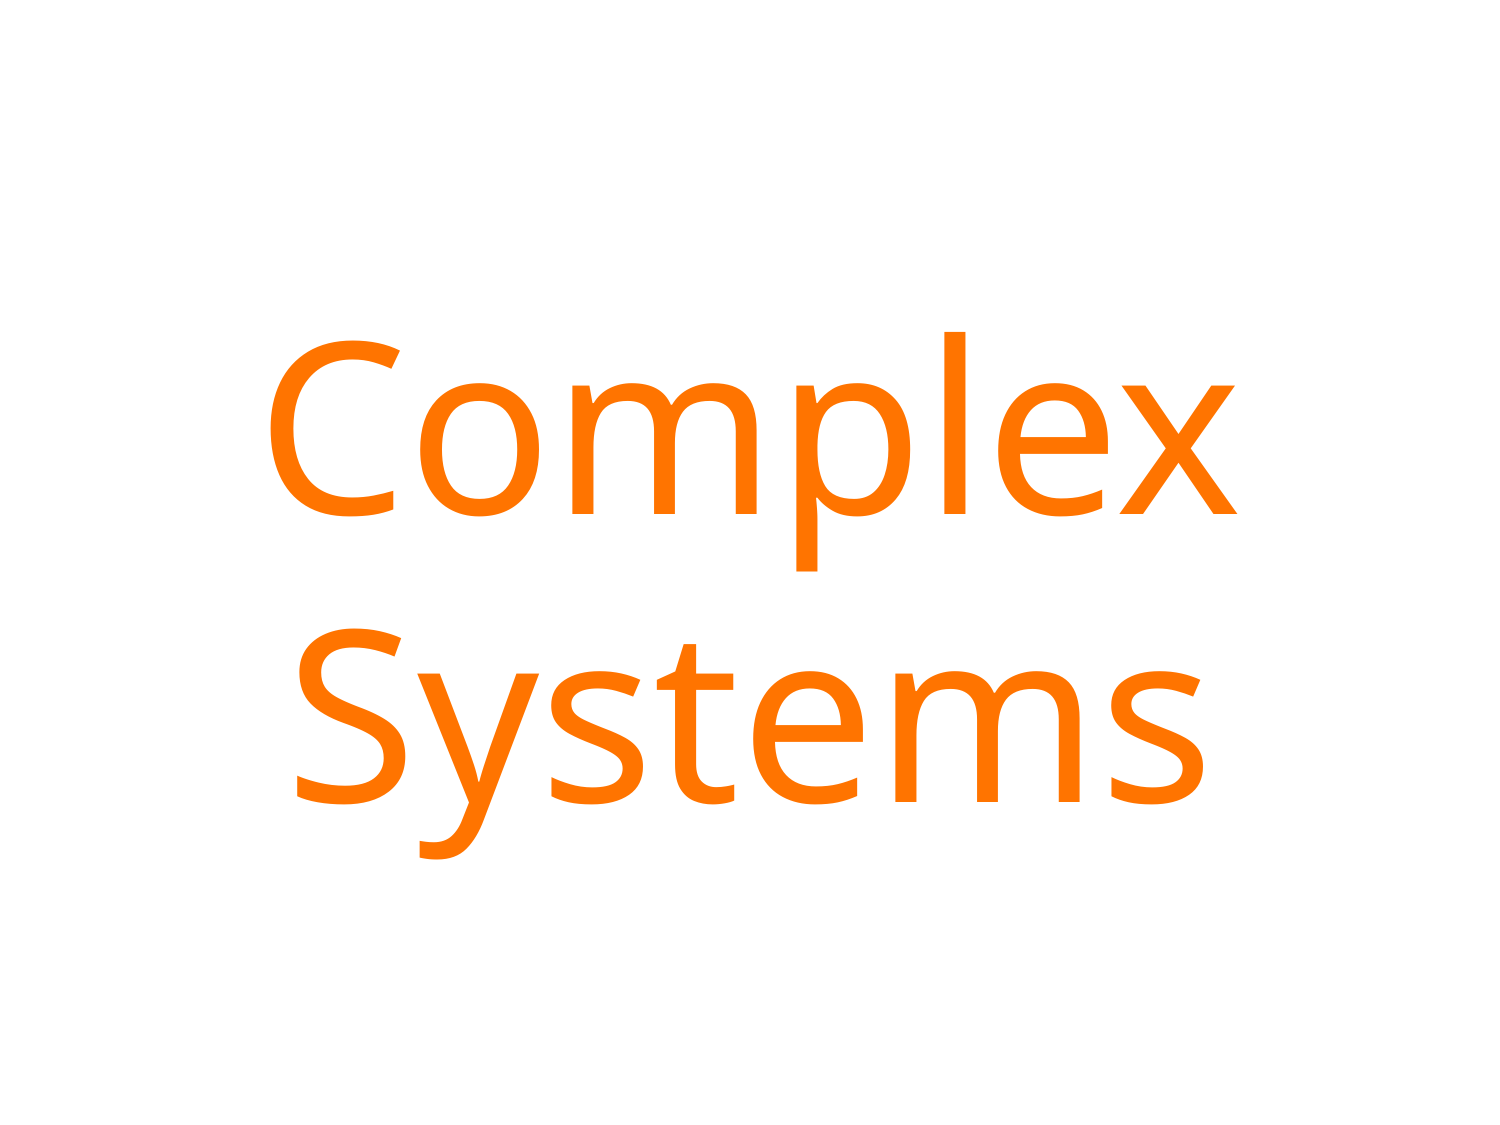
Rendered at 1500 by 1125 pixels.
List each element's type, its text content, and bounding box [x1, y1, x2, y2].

title Complex Systems [159, 444, 1341, 681]
